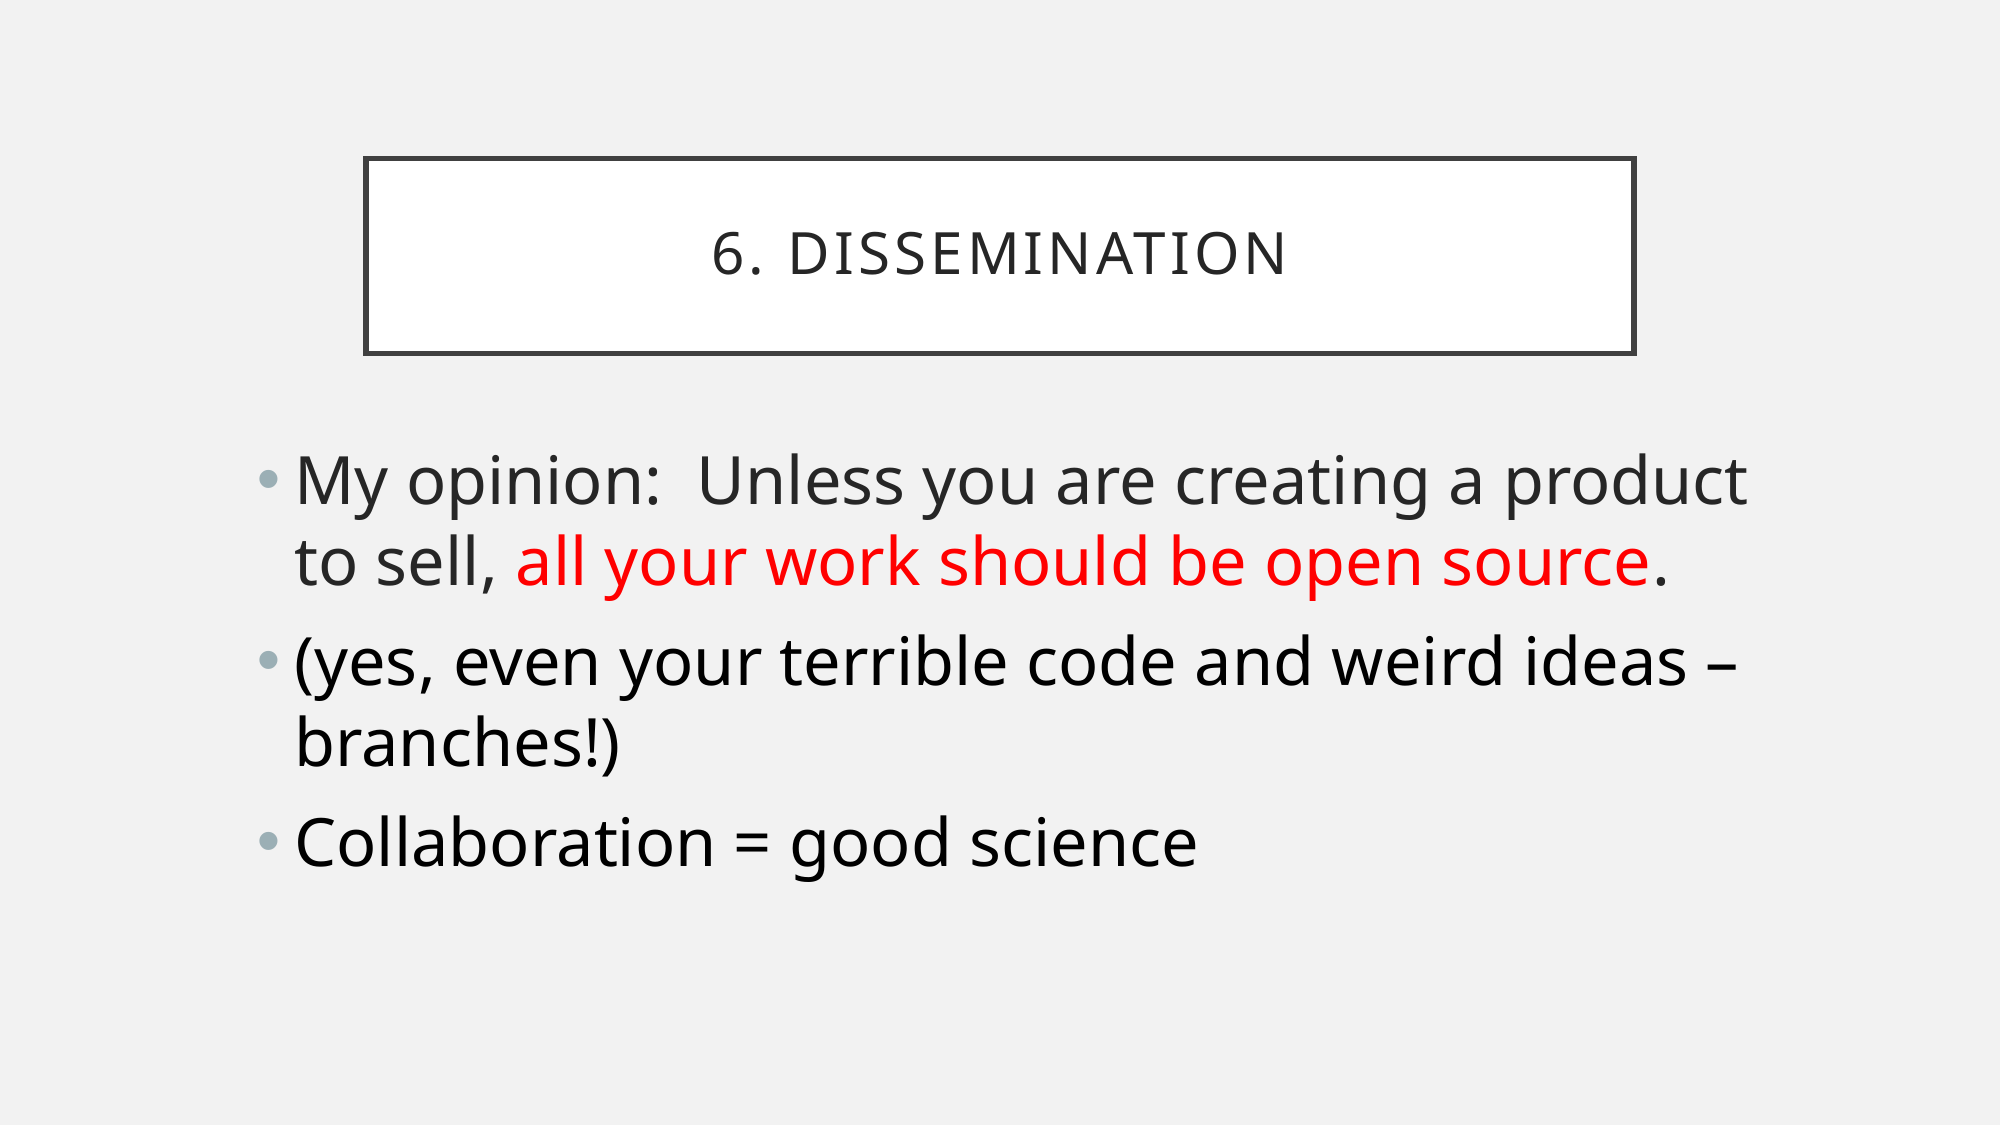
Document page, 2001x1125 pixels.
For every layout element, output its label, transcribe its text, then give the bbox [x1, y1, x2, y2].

list My opinion: Unless you are creating a product to sell, all your work should be open source. (yes, even your terrible code and weird ideas – branches!) Collaboration = good science [241, 430, 1769, 966]
title 6. dissemination [363, 156, 1637, 356]
